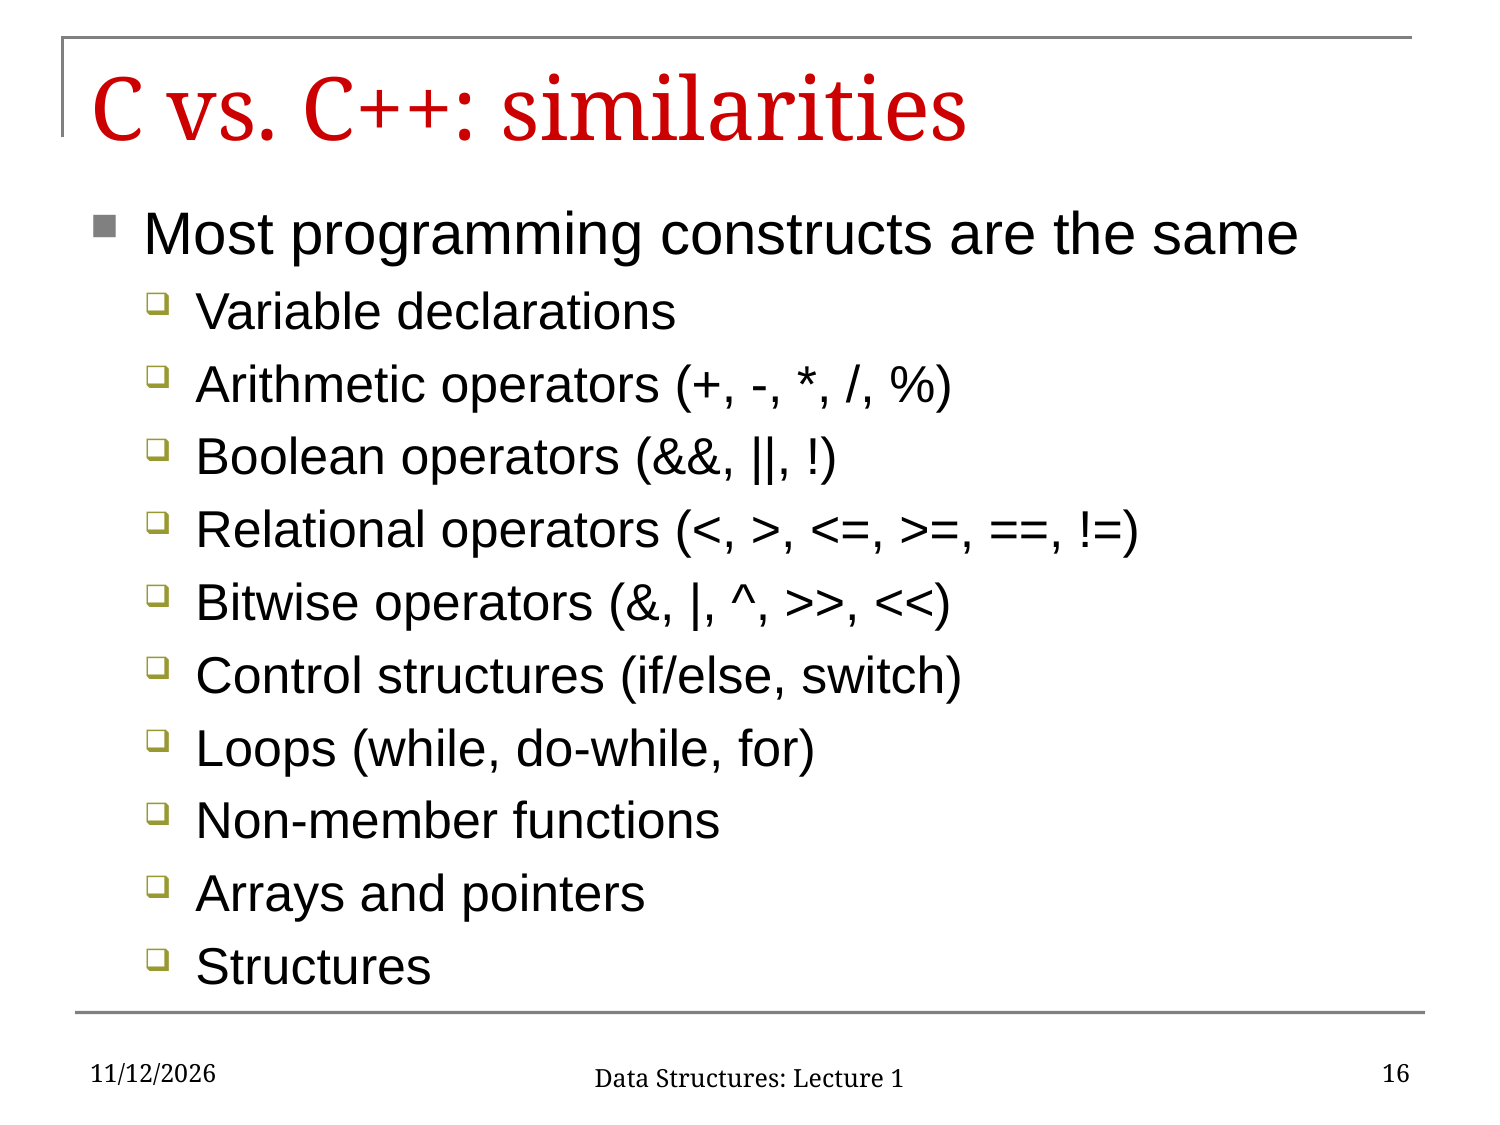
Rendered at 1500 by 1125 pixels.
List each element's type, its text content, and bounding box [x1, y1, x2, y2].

title C vs. C++: similarities [75, 45, 1425, 163]
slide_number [74, 1023, 426, 1100]
list Most programming constructs are the same Variable declarations Arithmetic operators (+, -, *, /, %) Boolean operators (&&, ||, !) Relational operators (<, >, <=, >=, ==, !=) Bitwise operators (&, |, ^, >>, <<) Control structures (if/else, switch) Loops (while, do-while, for) Non-member functions Arrays and pointers Structures [75, 187, 1425, 1006]
slide_number 16 [1074, 1023, 1426, 1100]
footer Data Structures: Lecture 1 [512, 1024, 988, 1101]
